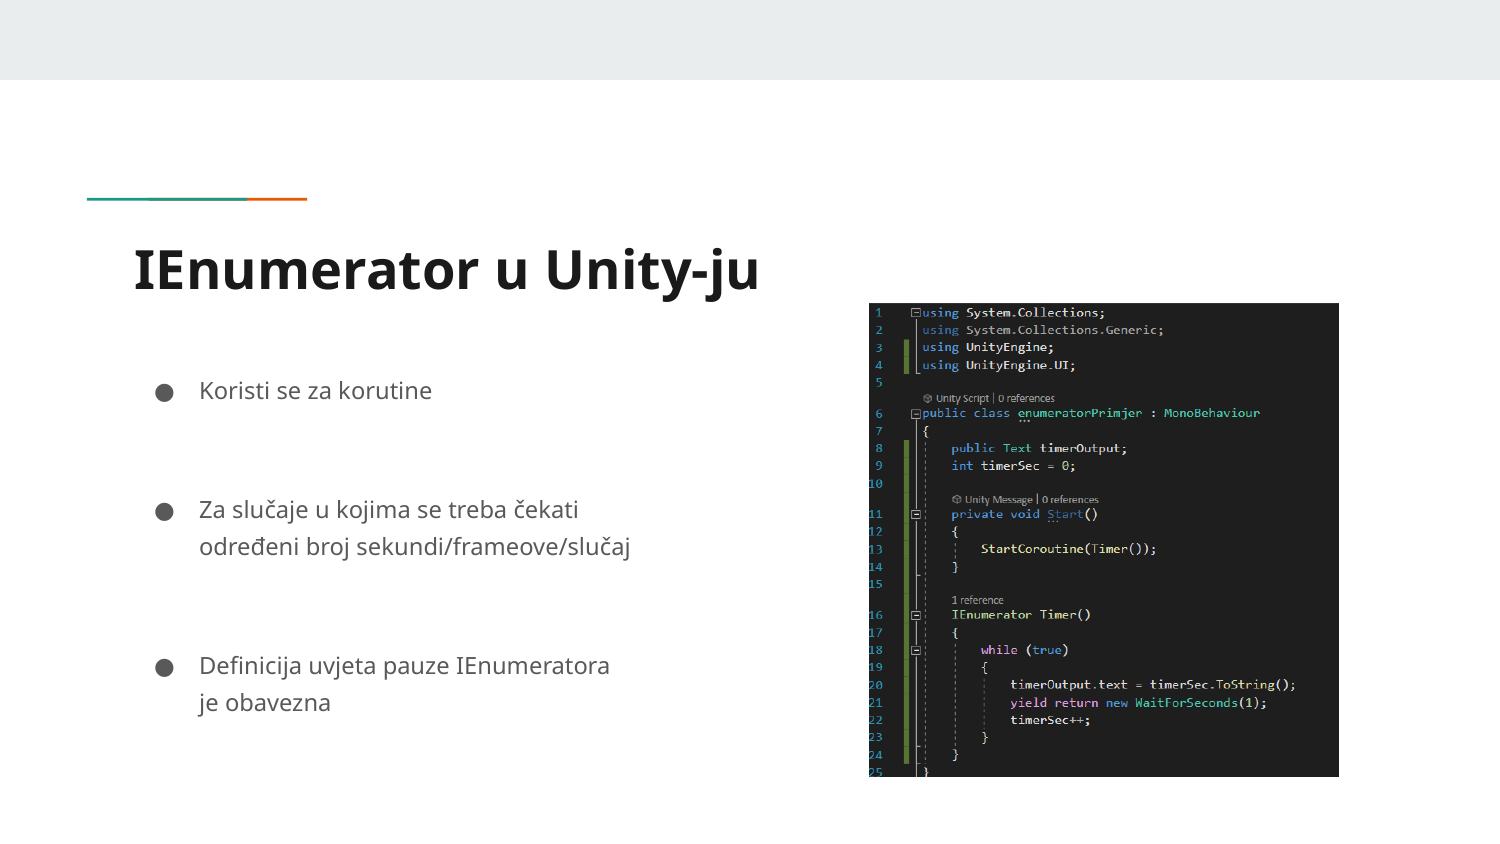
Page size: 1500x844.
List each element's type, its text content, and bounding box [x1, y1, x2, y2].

picture [869, 303, 1340, 777]
title IEnumerator u Unity-ju [119, 216, 1388, 322]
list Koristi se za korutine Za slučaje u kojima se treba čekati određeni broj sekundi/frameove/slučaj Definicija uvjeta pauze IEnumeratora je obavezna [118, 354, 650, 768]
